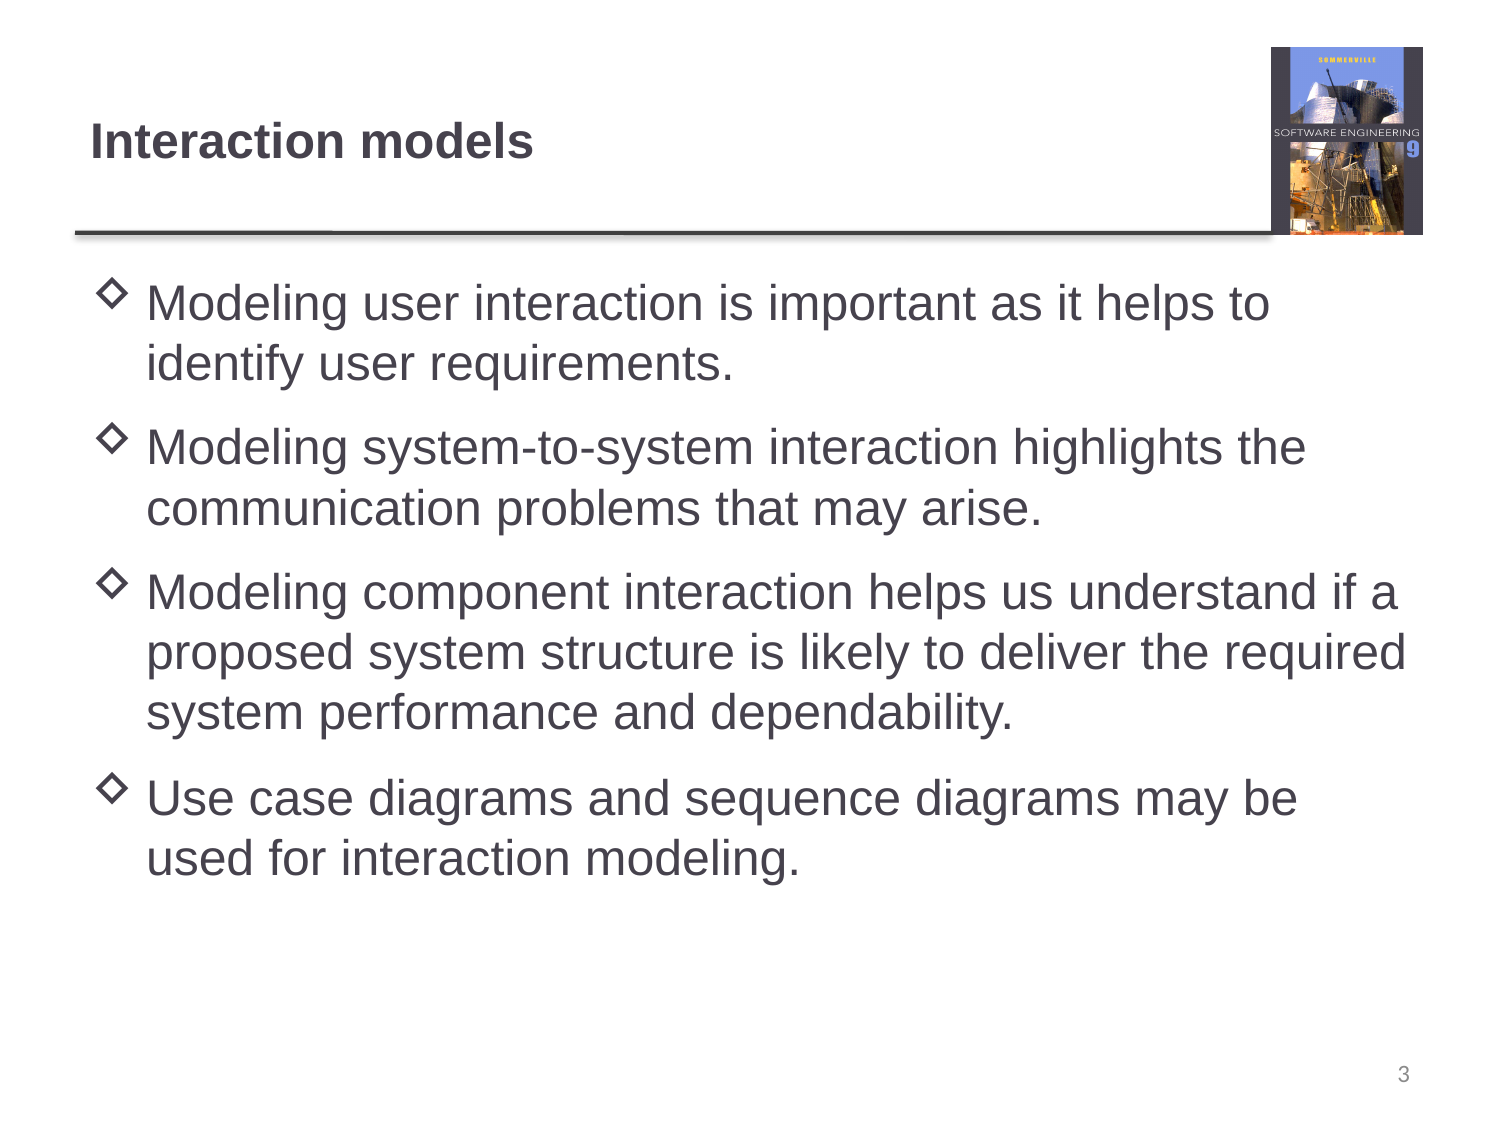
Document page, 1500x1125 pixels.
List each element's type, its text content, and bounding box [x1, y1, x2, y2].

picture [1272, 47, 1423, 235]
slide_number 3 [1074, 1042, 1425, 1103]
list Modeling user interaction is important as it helps to identify user requirements. Modeling system-to-system interaction highlights the communication problems that may arise. Modeling component interaction helps us understand if a proposed system structure is likely to deliver the required system performance and dependability. Use case diagrams and sequence diagrams may be used for interaction modeling. [75, 262, 1425, 1005]
title Interaction models [74, 44, 1272, 233]
